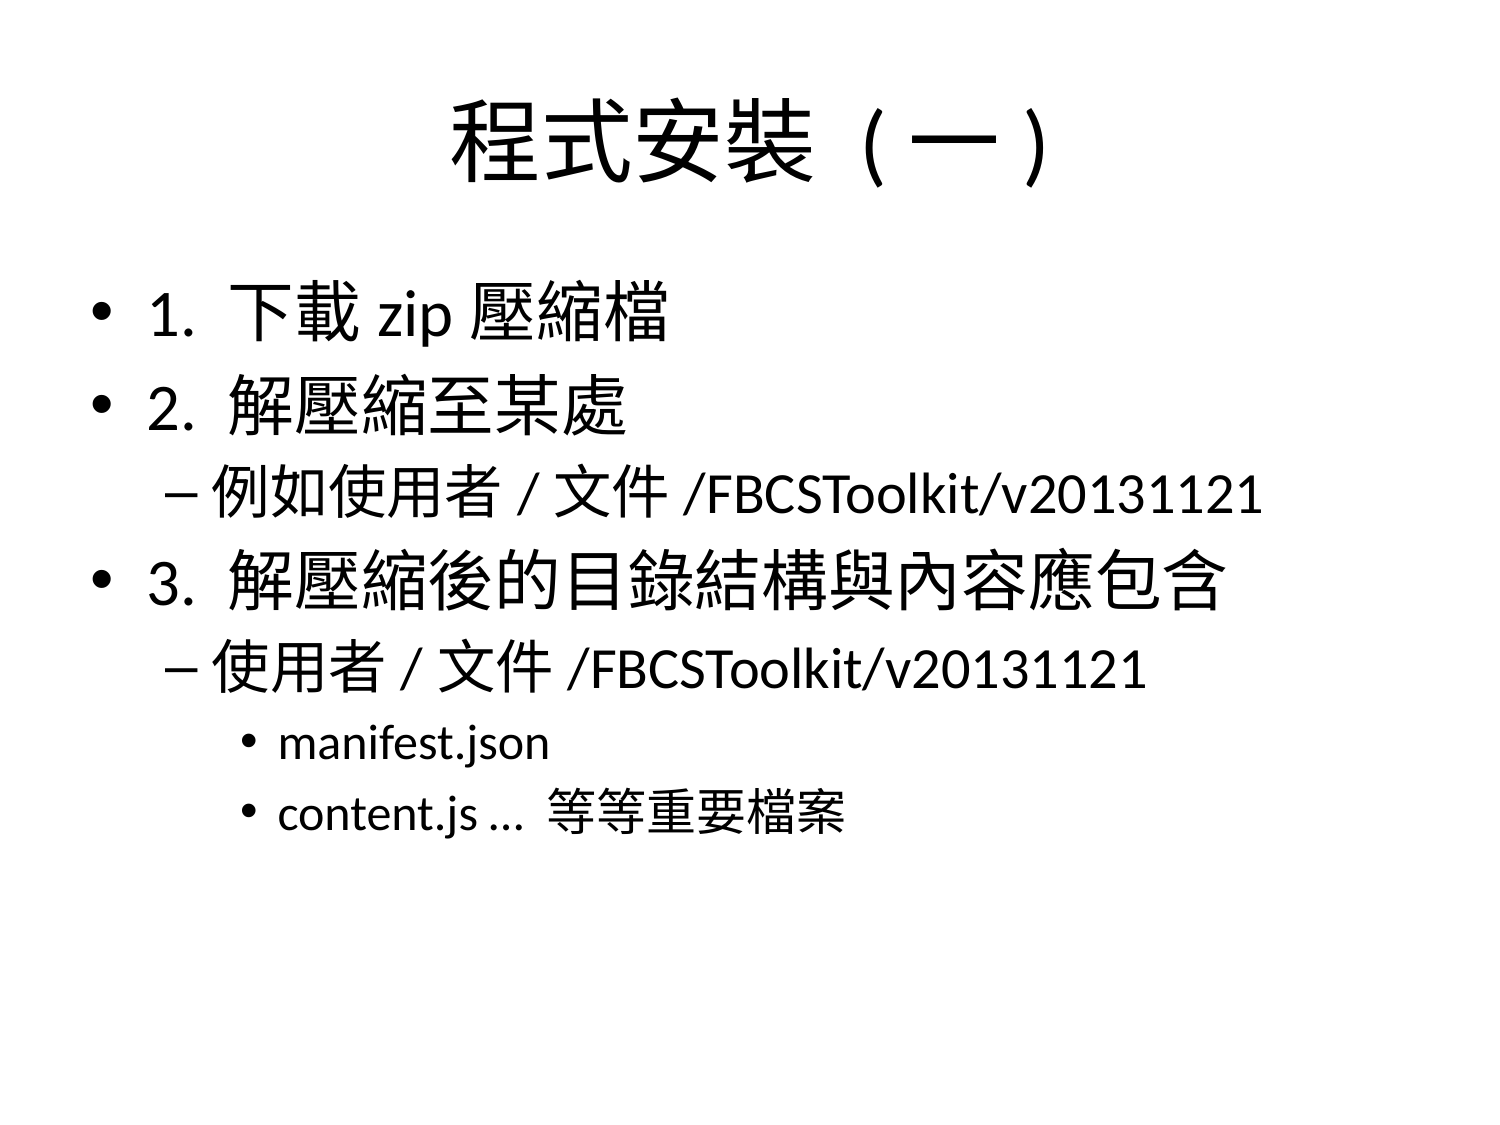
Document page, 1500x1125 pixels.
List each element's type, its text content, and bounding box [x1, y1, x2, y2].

title 程式安裝 (一) [75, 45, 1425, 233]
list 1. 下載zip壓縮檔 2. 解壓縮至某處 例如使用者/文件/FBCSToolkit/v20131121 3. 解壓縮後的目錄結構與內容應包含 使用者/文件/FBCSToolkit/v20131121 manifest.json content.js … 等等重要檔案 [75, 262, 1425, 1005]
